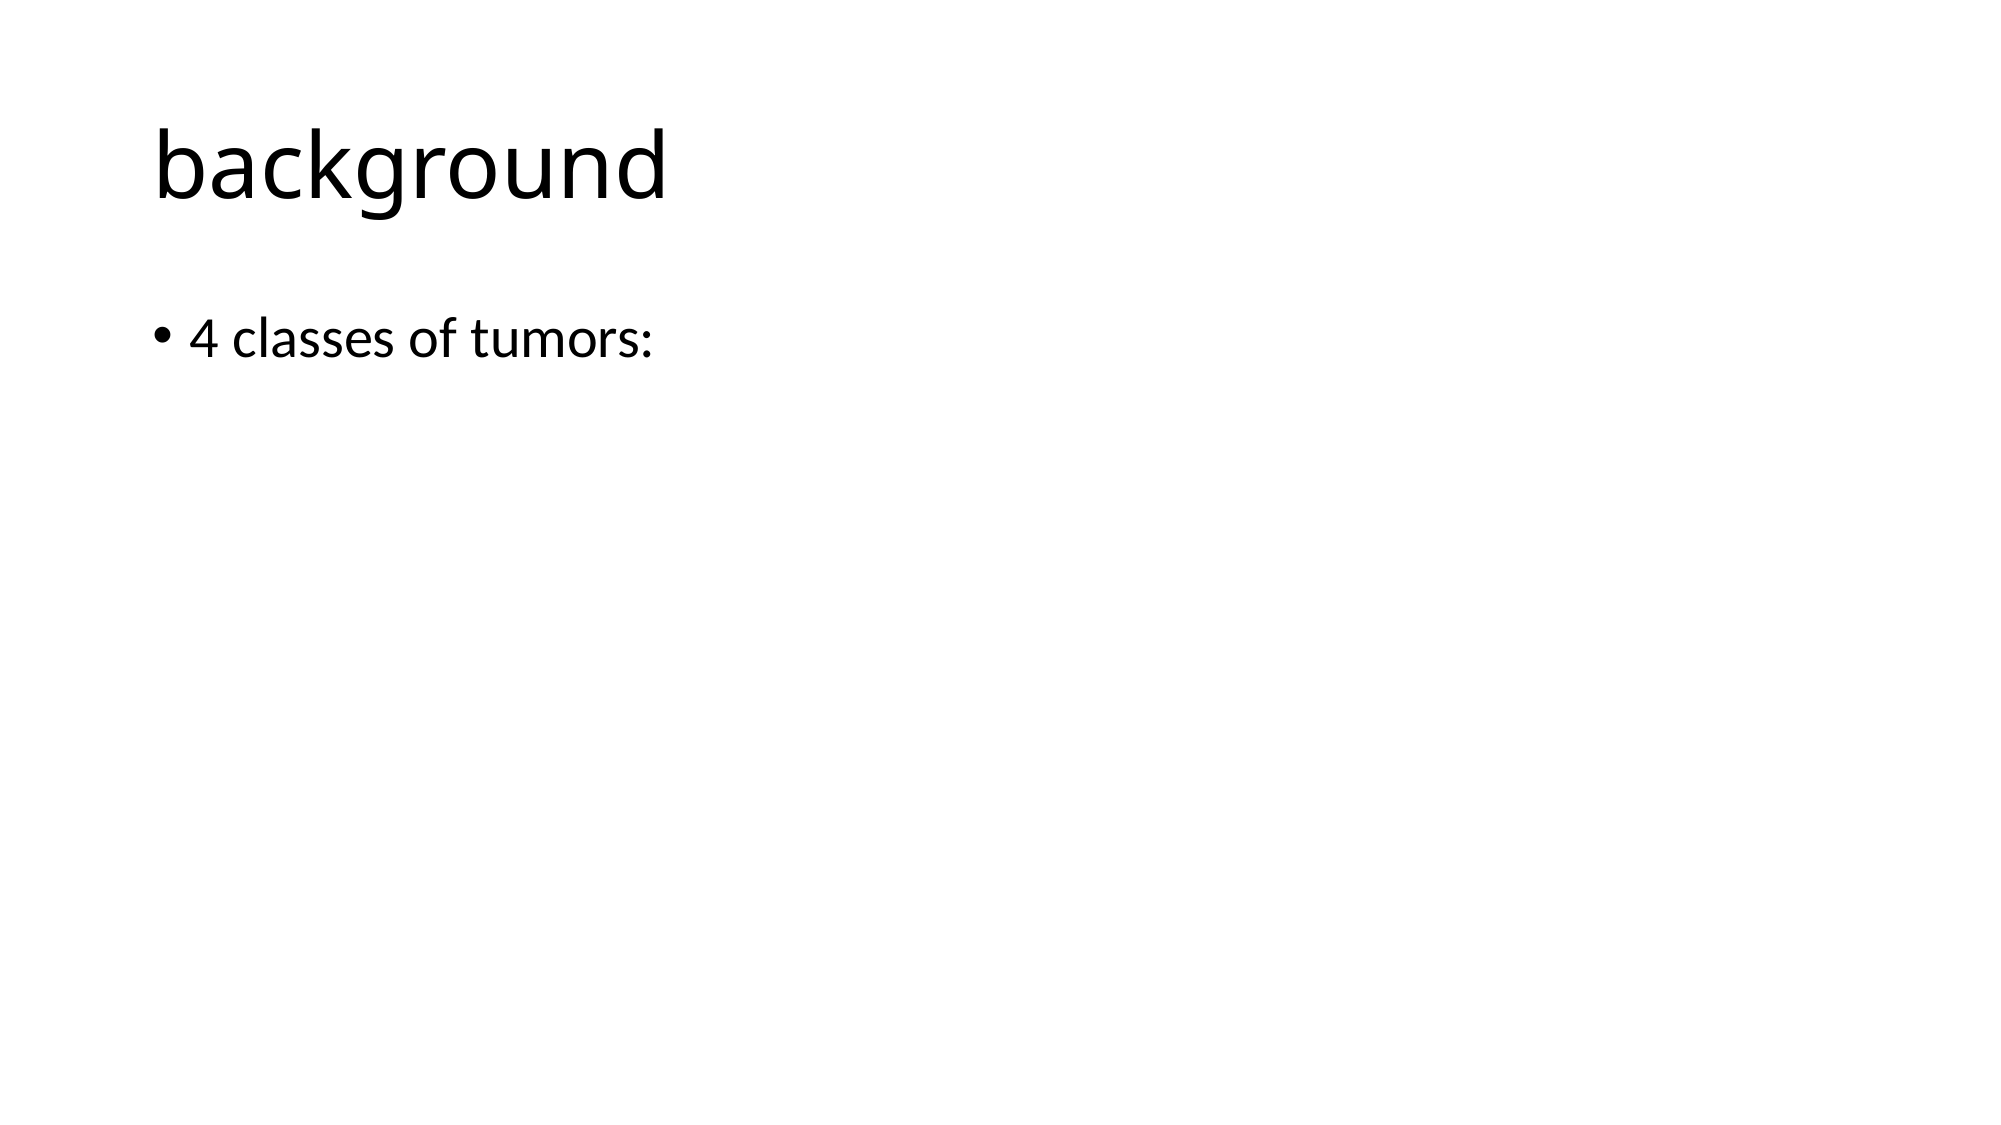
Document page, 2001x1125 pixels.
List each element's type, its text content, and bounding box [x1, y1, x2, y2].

list 4 classes of tumors: [137, 299, 1863, 1014]
title background [137, 59, 1863, 278]
